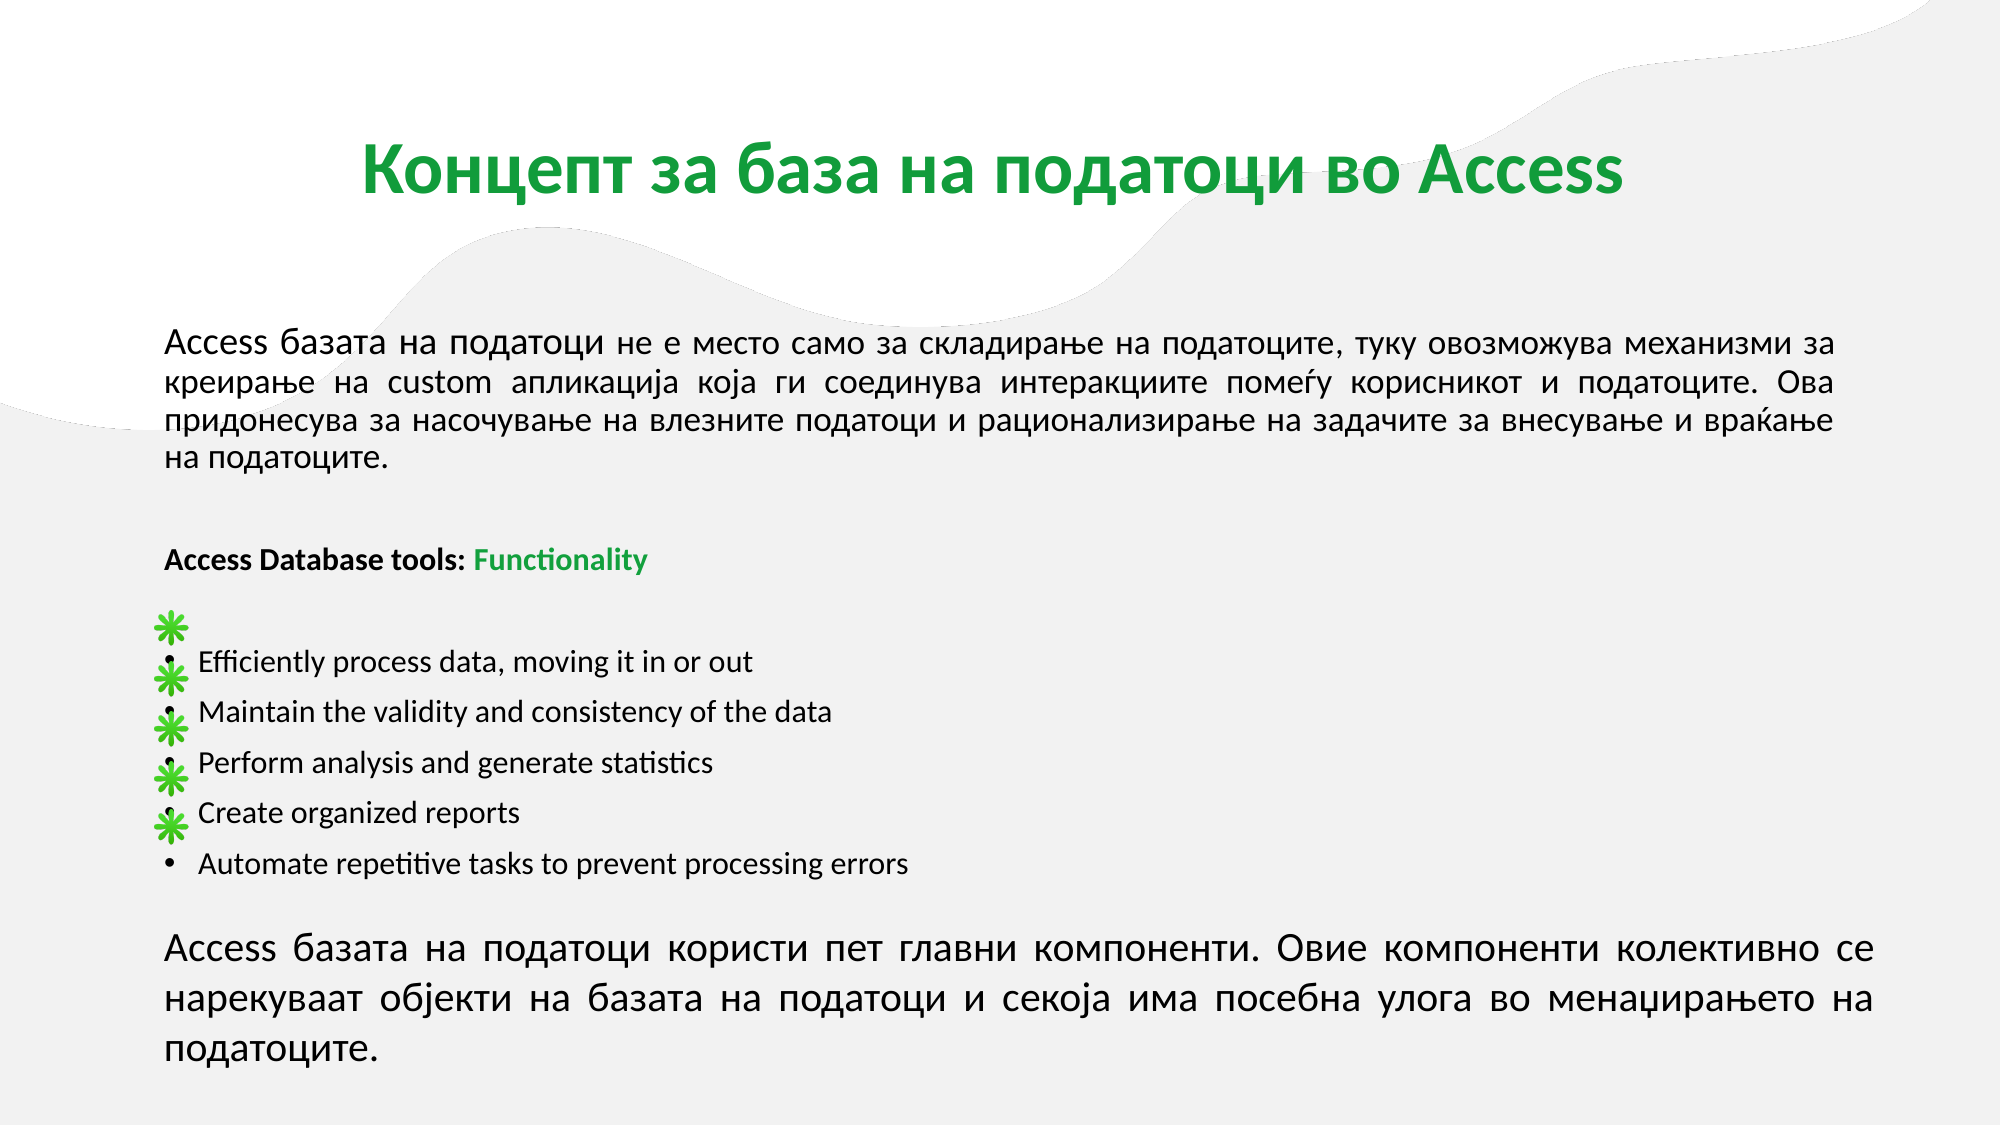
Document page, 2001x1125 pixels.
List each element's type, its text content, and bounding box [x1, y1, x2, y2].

picture [149, 656, 193, 701]
picture [149, 706, 193, 751]
picture [149, 804, 193, 849]
text_box Access базата на податоци користи пет главни компоненти. Овие компоненти колективно се нарекуваат објекти на базата на податоци и секоја има посебна улога во менаџирањето на податоците. [149, 912, 1890, 1078]
picture [149, 756, 193, 801]
picture [149, 605, 193, 650]
picture [0, 0, 1947, 455]
list Access базата на податоци не е место само за складирање на податоците, туку овозможува механизми за креирање на custom апликација која ги соединува интеракциите помеѓу корисникот и податоците. Ова придонесува за насочување на влезните податоци и рационализирање на задачите за внесување и враќање на податоците. Access Database tools: Functionality Efficiently process data, moving it in or out Maintain the validity and consistency of the data Perform analysis and generate statistics Create organized reports Automate repetitive tasks to prevent processing errors [149, 455, 1851, 895]
